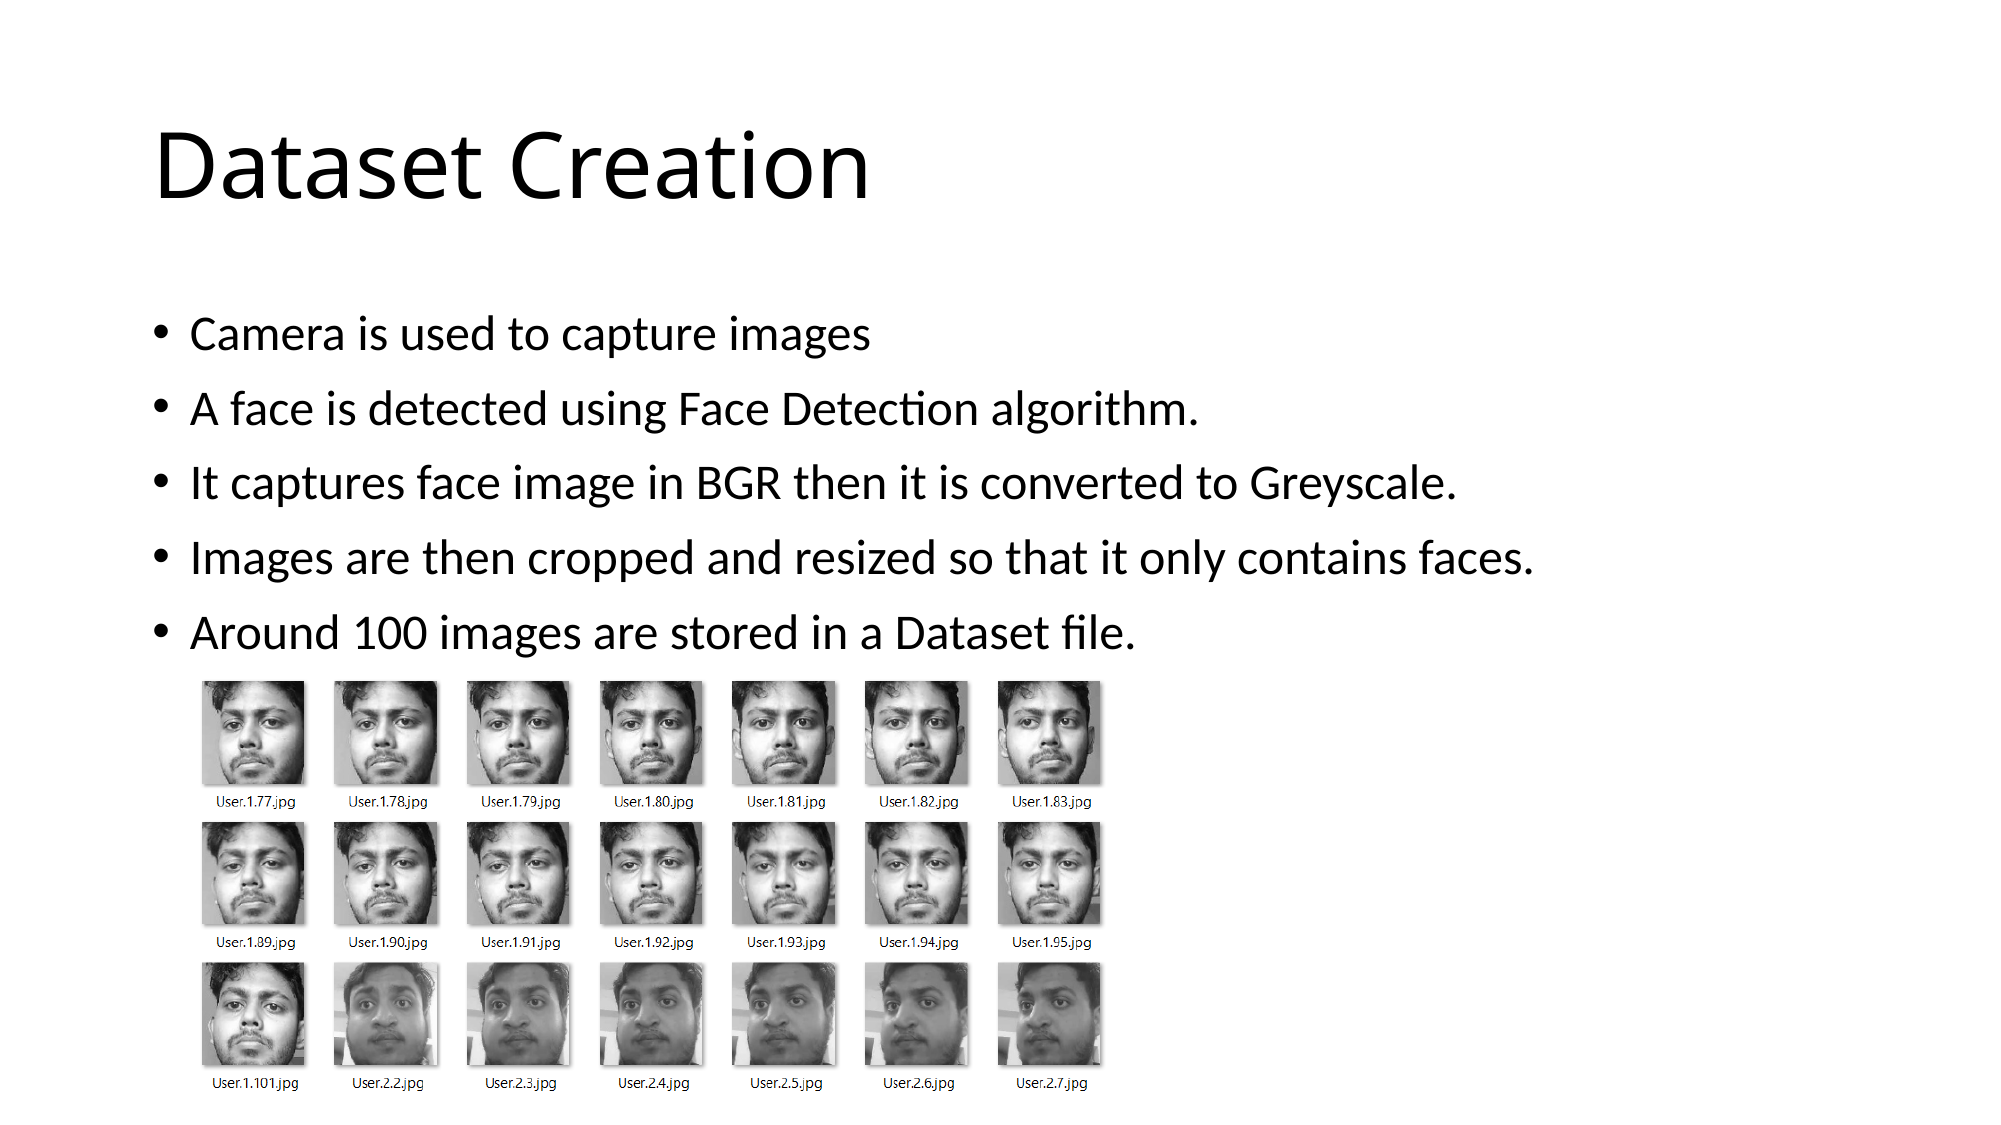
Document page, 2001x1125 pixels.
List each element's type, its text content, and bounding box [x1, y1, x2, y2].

title Dataset Creation [137, 59, 1863, 278]
picture [185, 671, 1113, 1098]
list Camera is used to capture images A face is detected using Face Detection algorithm. It captures face image in BGR then it is converted to Greyscale. Images are then cropped and resized so that it only contains faces. Around 100 images are stored in a Dataset file. [137, 299, 1863, 1014]
